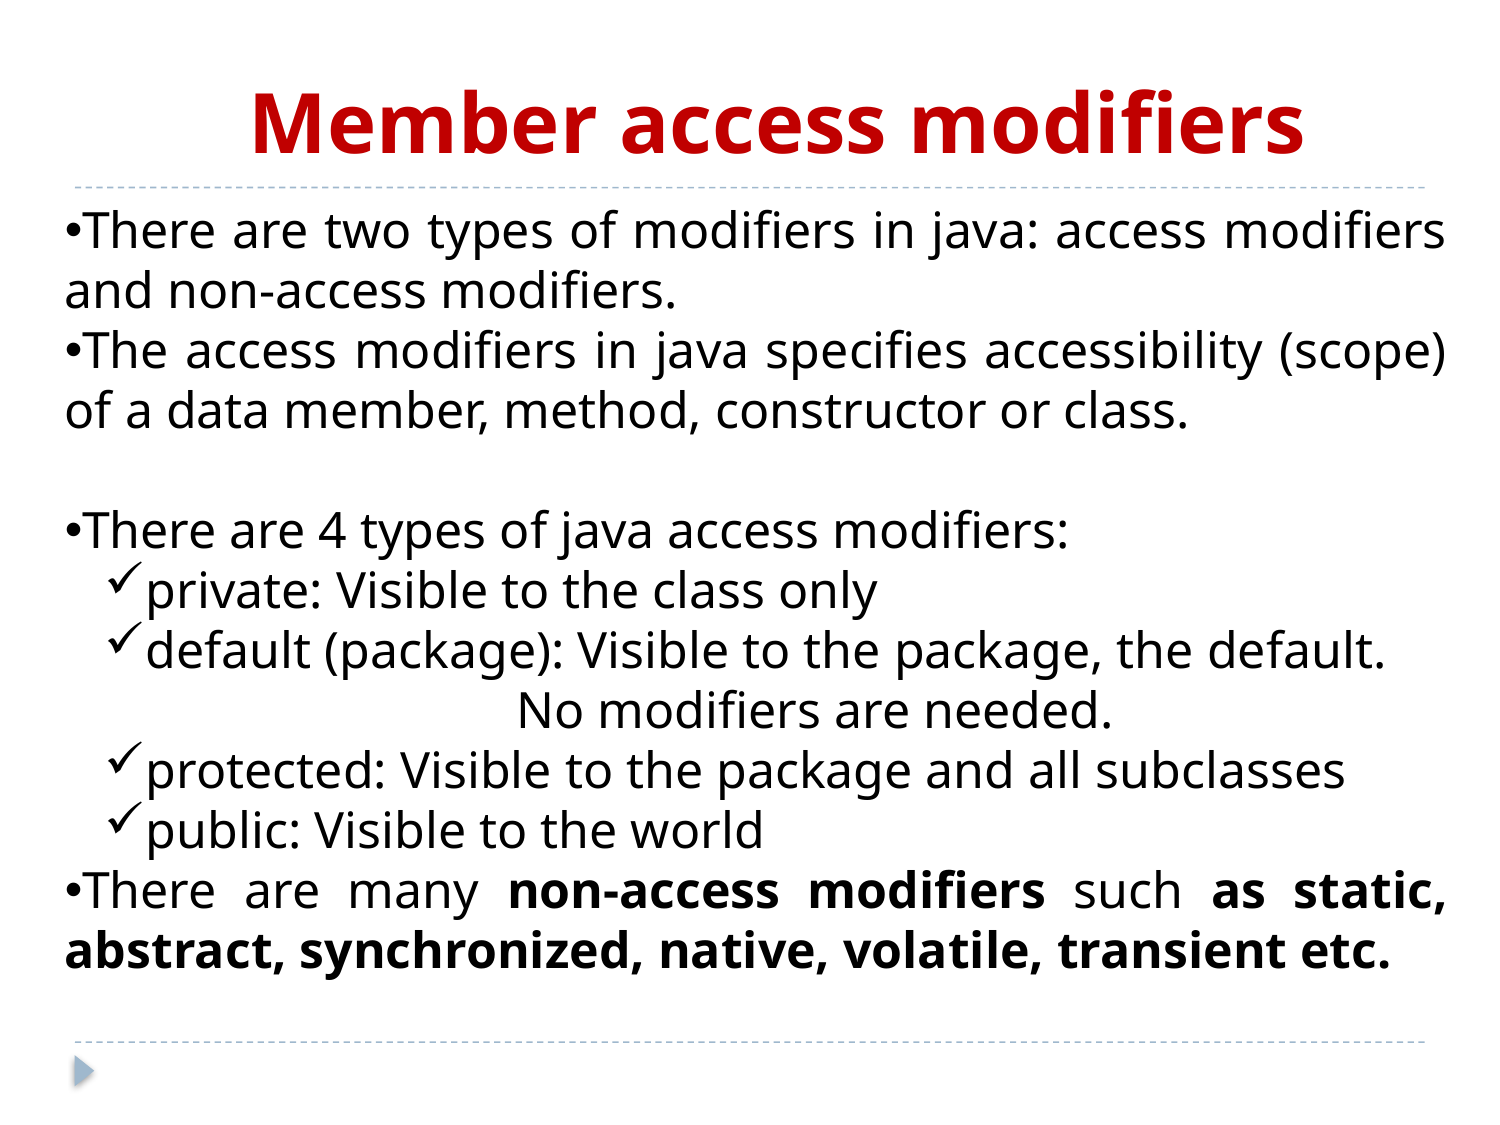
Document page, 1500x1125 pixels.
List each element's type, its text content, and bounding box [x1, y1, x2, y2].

text_box There are two types of modifiers in java: access modifiers and non-access modifiers. The access modifiers in java specifies accessibility (scope) of a data member, method, constructor or class. There are 4 types of java access modifiers: private: Visible to the class only default (package): Visible to the package, the default. No modifiers are needed. protected: Visible to the package and all subclasses public: Visible to the world There are many non-access modifiers such as static, abstract, synchronized, native, volatile, transient etc. [49, 191, 1463, 987]
text_box Member access modifiers [233, 62, 1322, 178]
